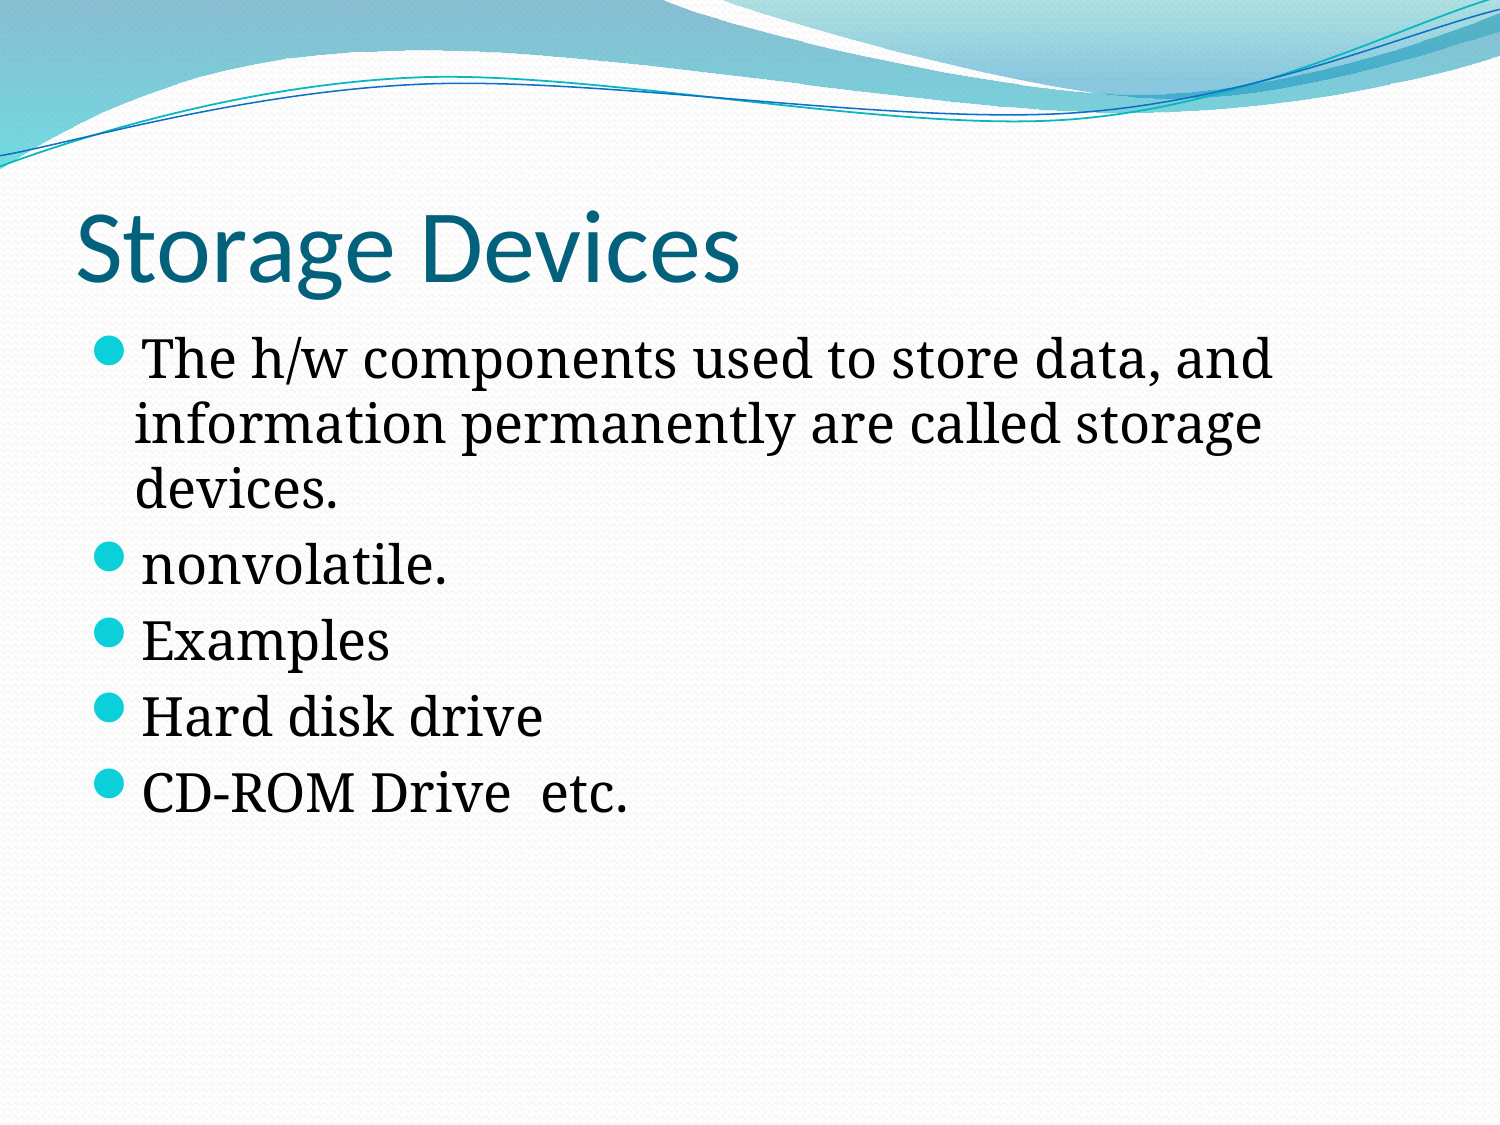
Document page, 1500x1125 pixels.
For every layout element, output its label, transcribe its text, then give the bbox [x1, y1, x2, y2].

list The h/w components used to store data, and information permanently are called storage devices. nonvolatile. Examples Hard disk drive CD-ROM Drive etc. [75, 317, 1425, 1038]
title Storage Devices [75, 115, 1425, 303]
